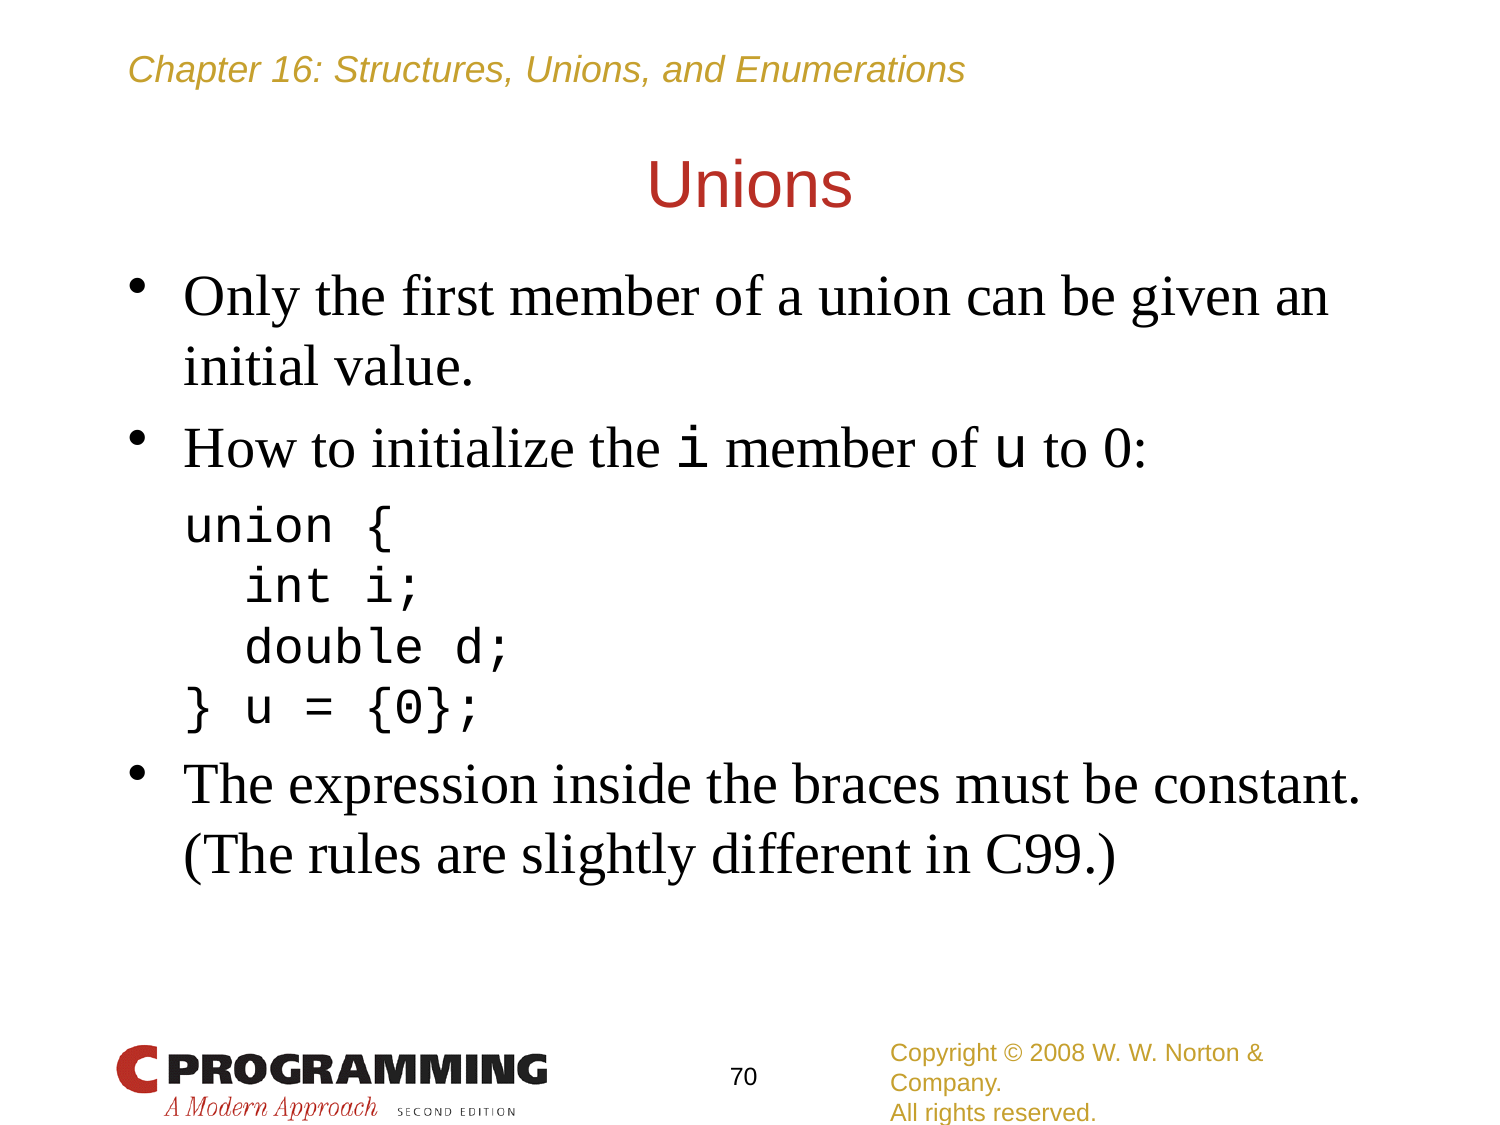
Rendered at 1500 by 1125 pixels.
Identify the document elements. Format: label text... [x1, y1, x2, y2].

list Only the first member of a union can be given an initial value. How to initialize the i member of u to 0: union { int i; double d; } u = {0}; The expression inside the braces must be constant. (The rules are slightly different in C99.) [112, 249, 1388, 1038]
footer Copyright © 2008 W. W. Norton & Company. All rights reserved. [874, 1043, 1388, 1119]
picture [112, 1041, 550, 1123]
title Unions [112, 125, 1388, 238]
slide_number 70 [687, 1049, 801, 1101]
